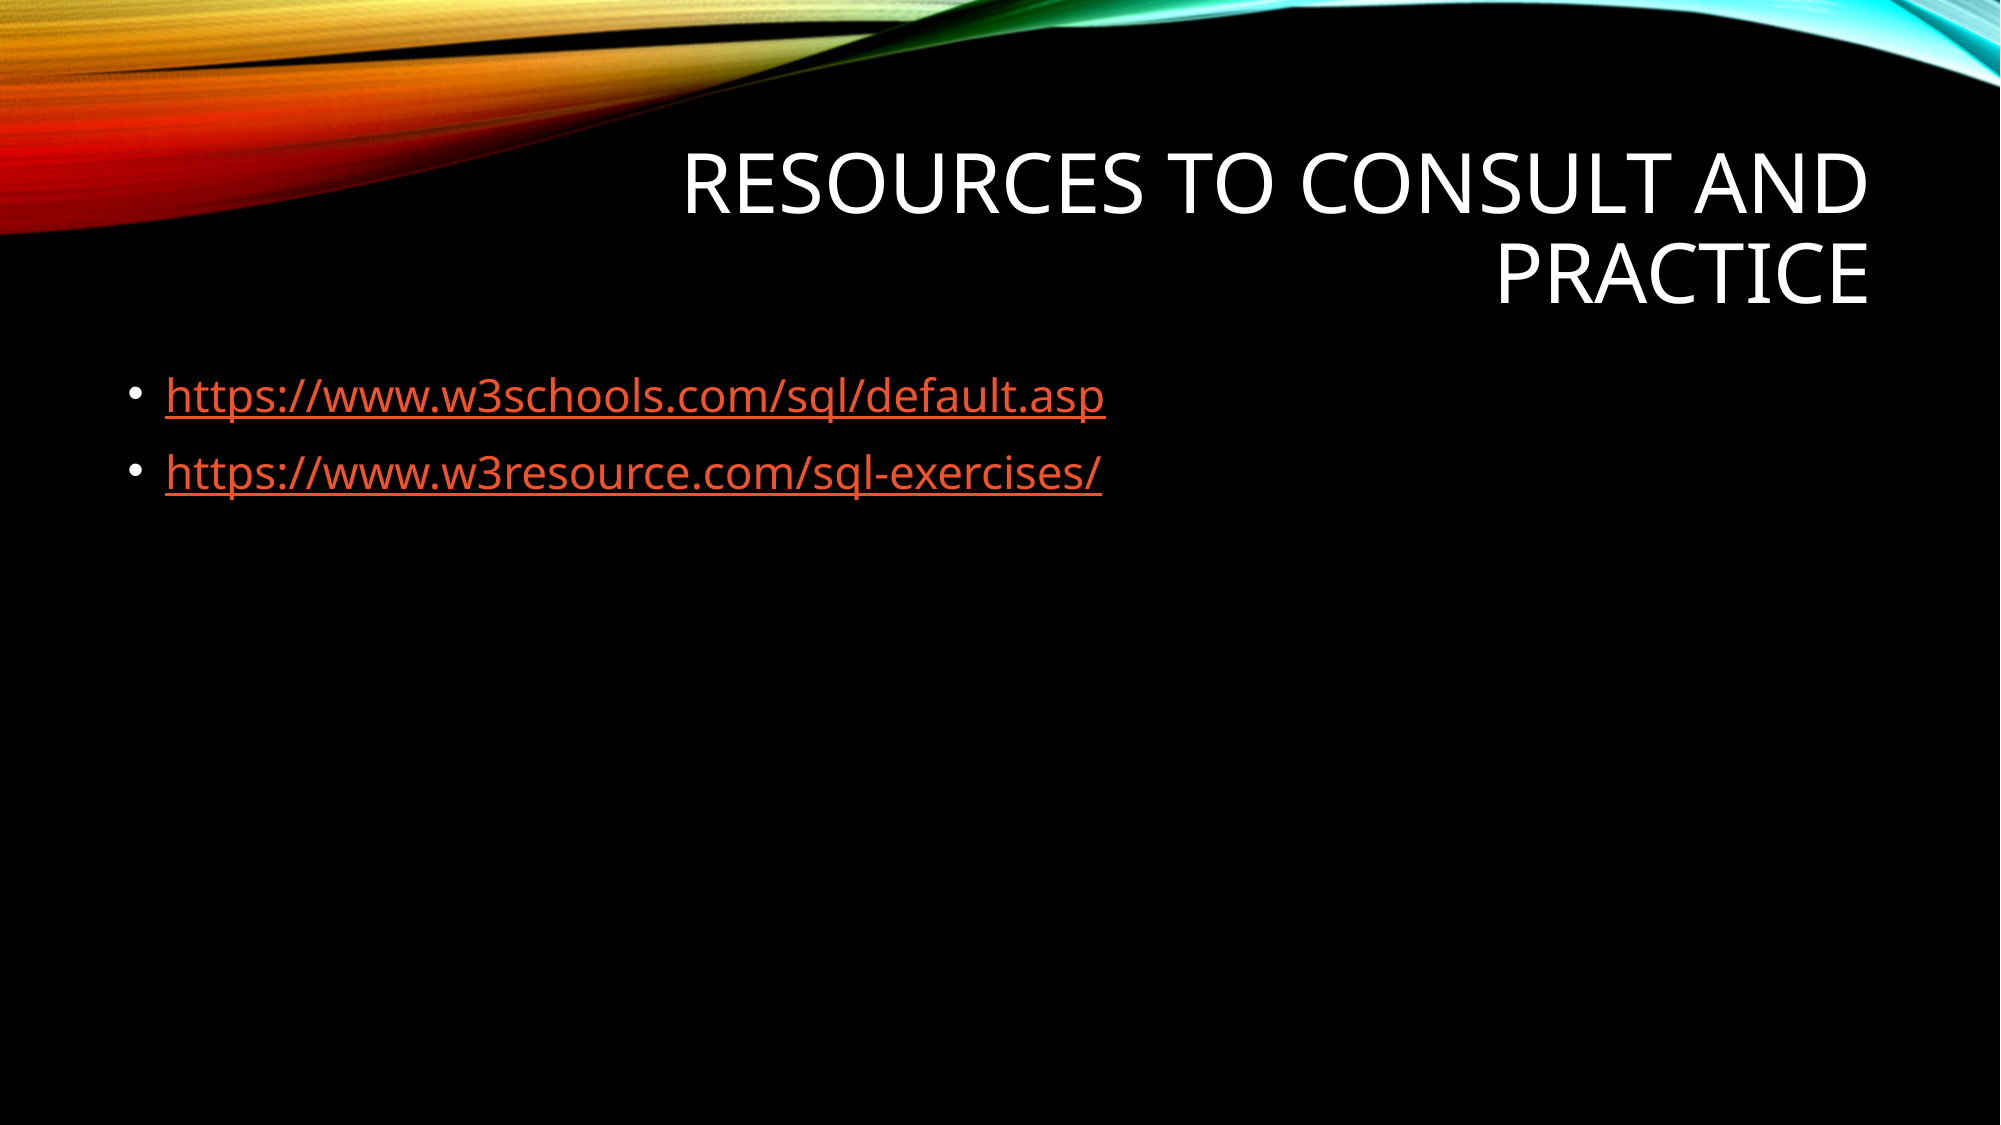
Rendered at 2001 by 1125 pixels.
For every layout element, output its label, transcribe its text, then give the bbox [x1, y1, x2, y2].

title Resources to Consult and Practice [474, 125, 1888, 338]
picture [0, 0, 2000, 237]
list https://www.w3schools.com/sql/default.asp https://www.w3resource.com/sql-exercises/ [112, 360, 1888, 1021]
